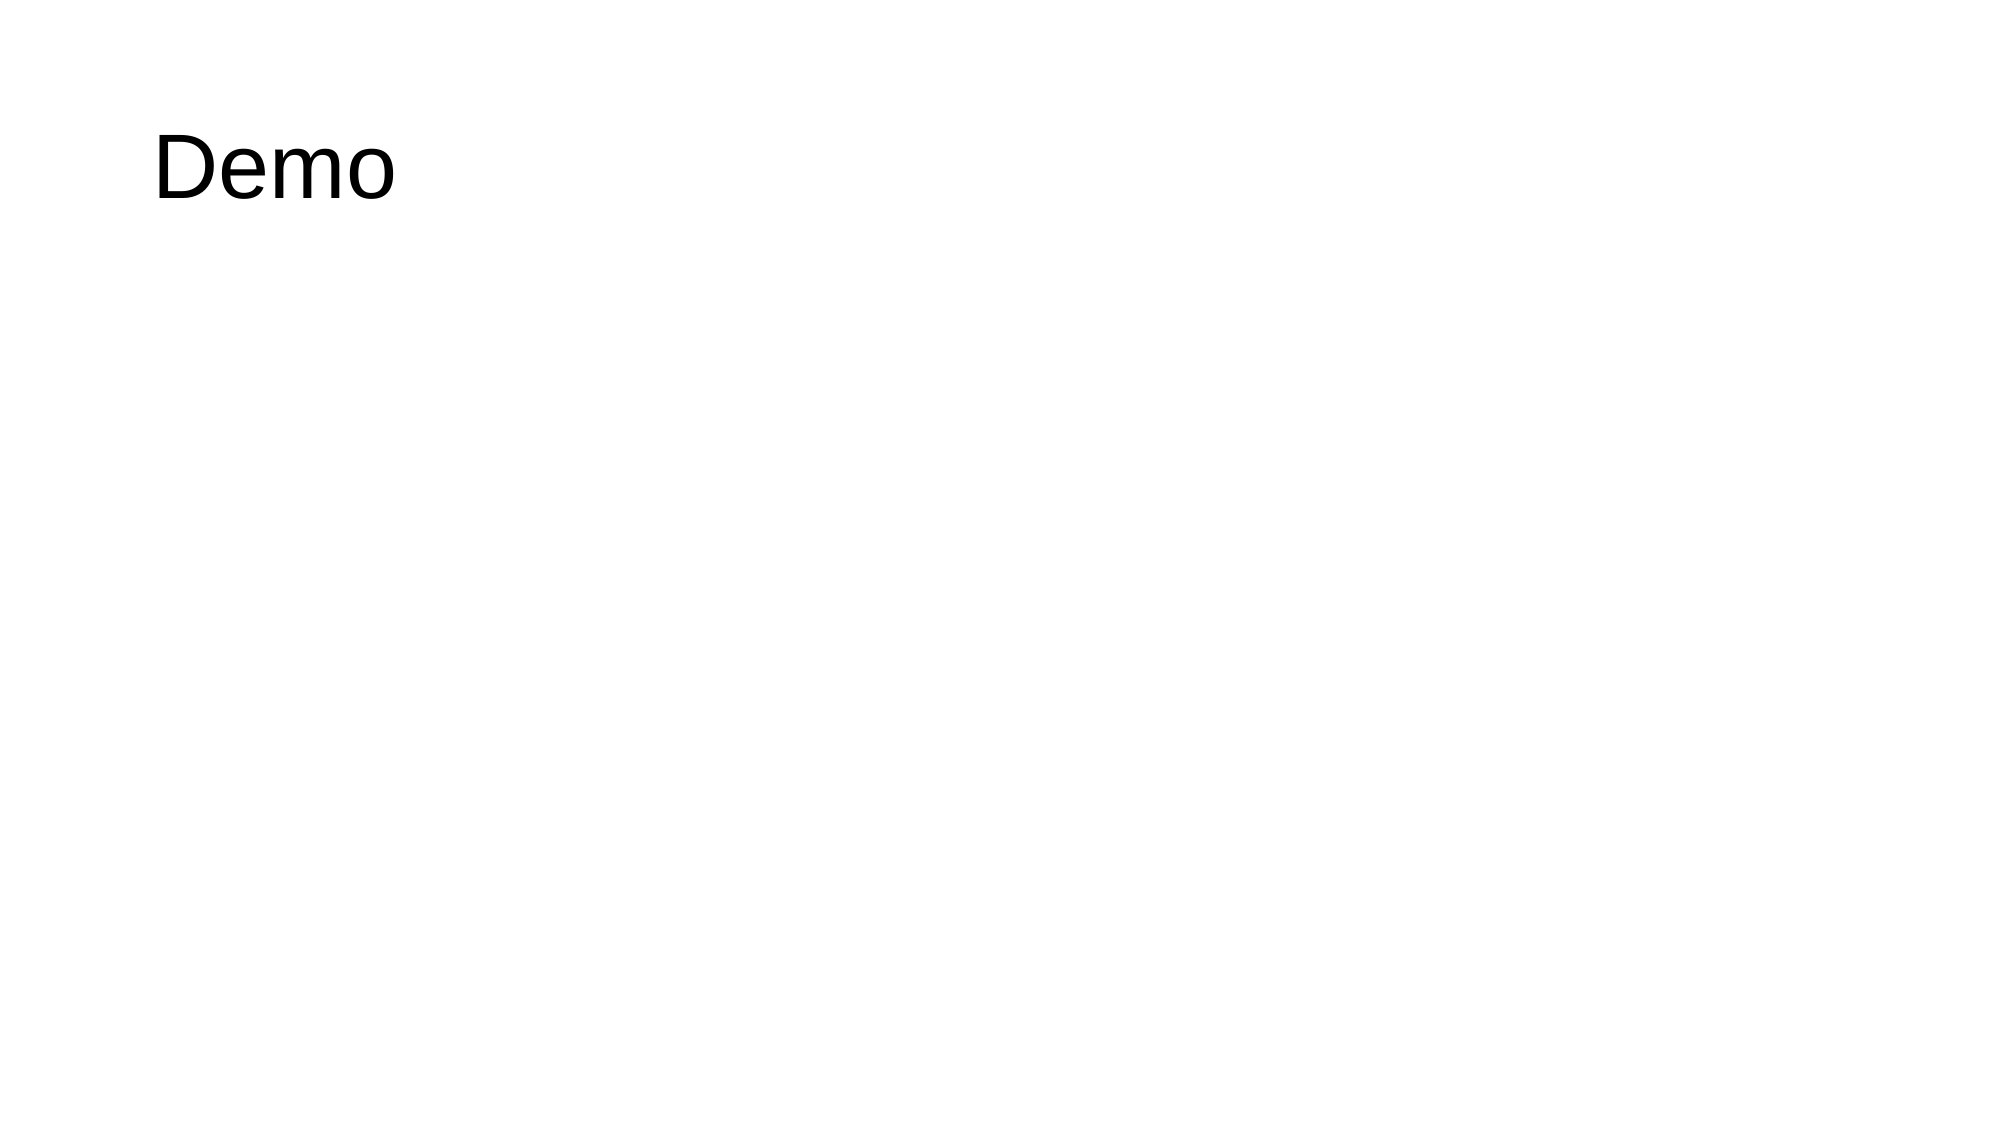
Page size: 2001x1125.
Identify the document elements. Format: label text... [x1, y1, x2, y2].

title Demo [137, 59, 1863, 278]
